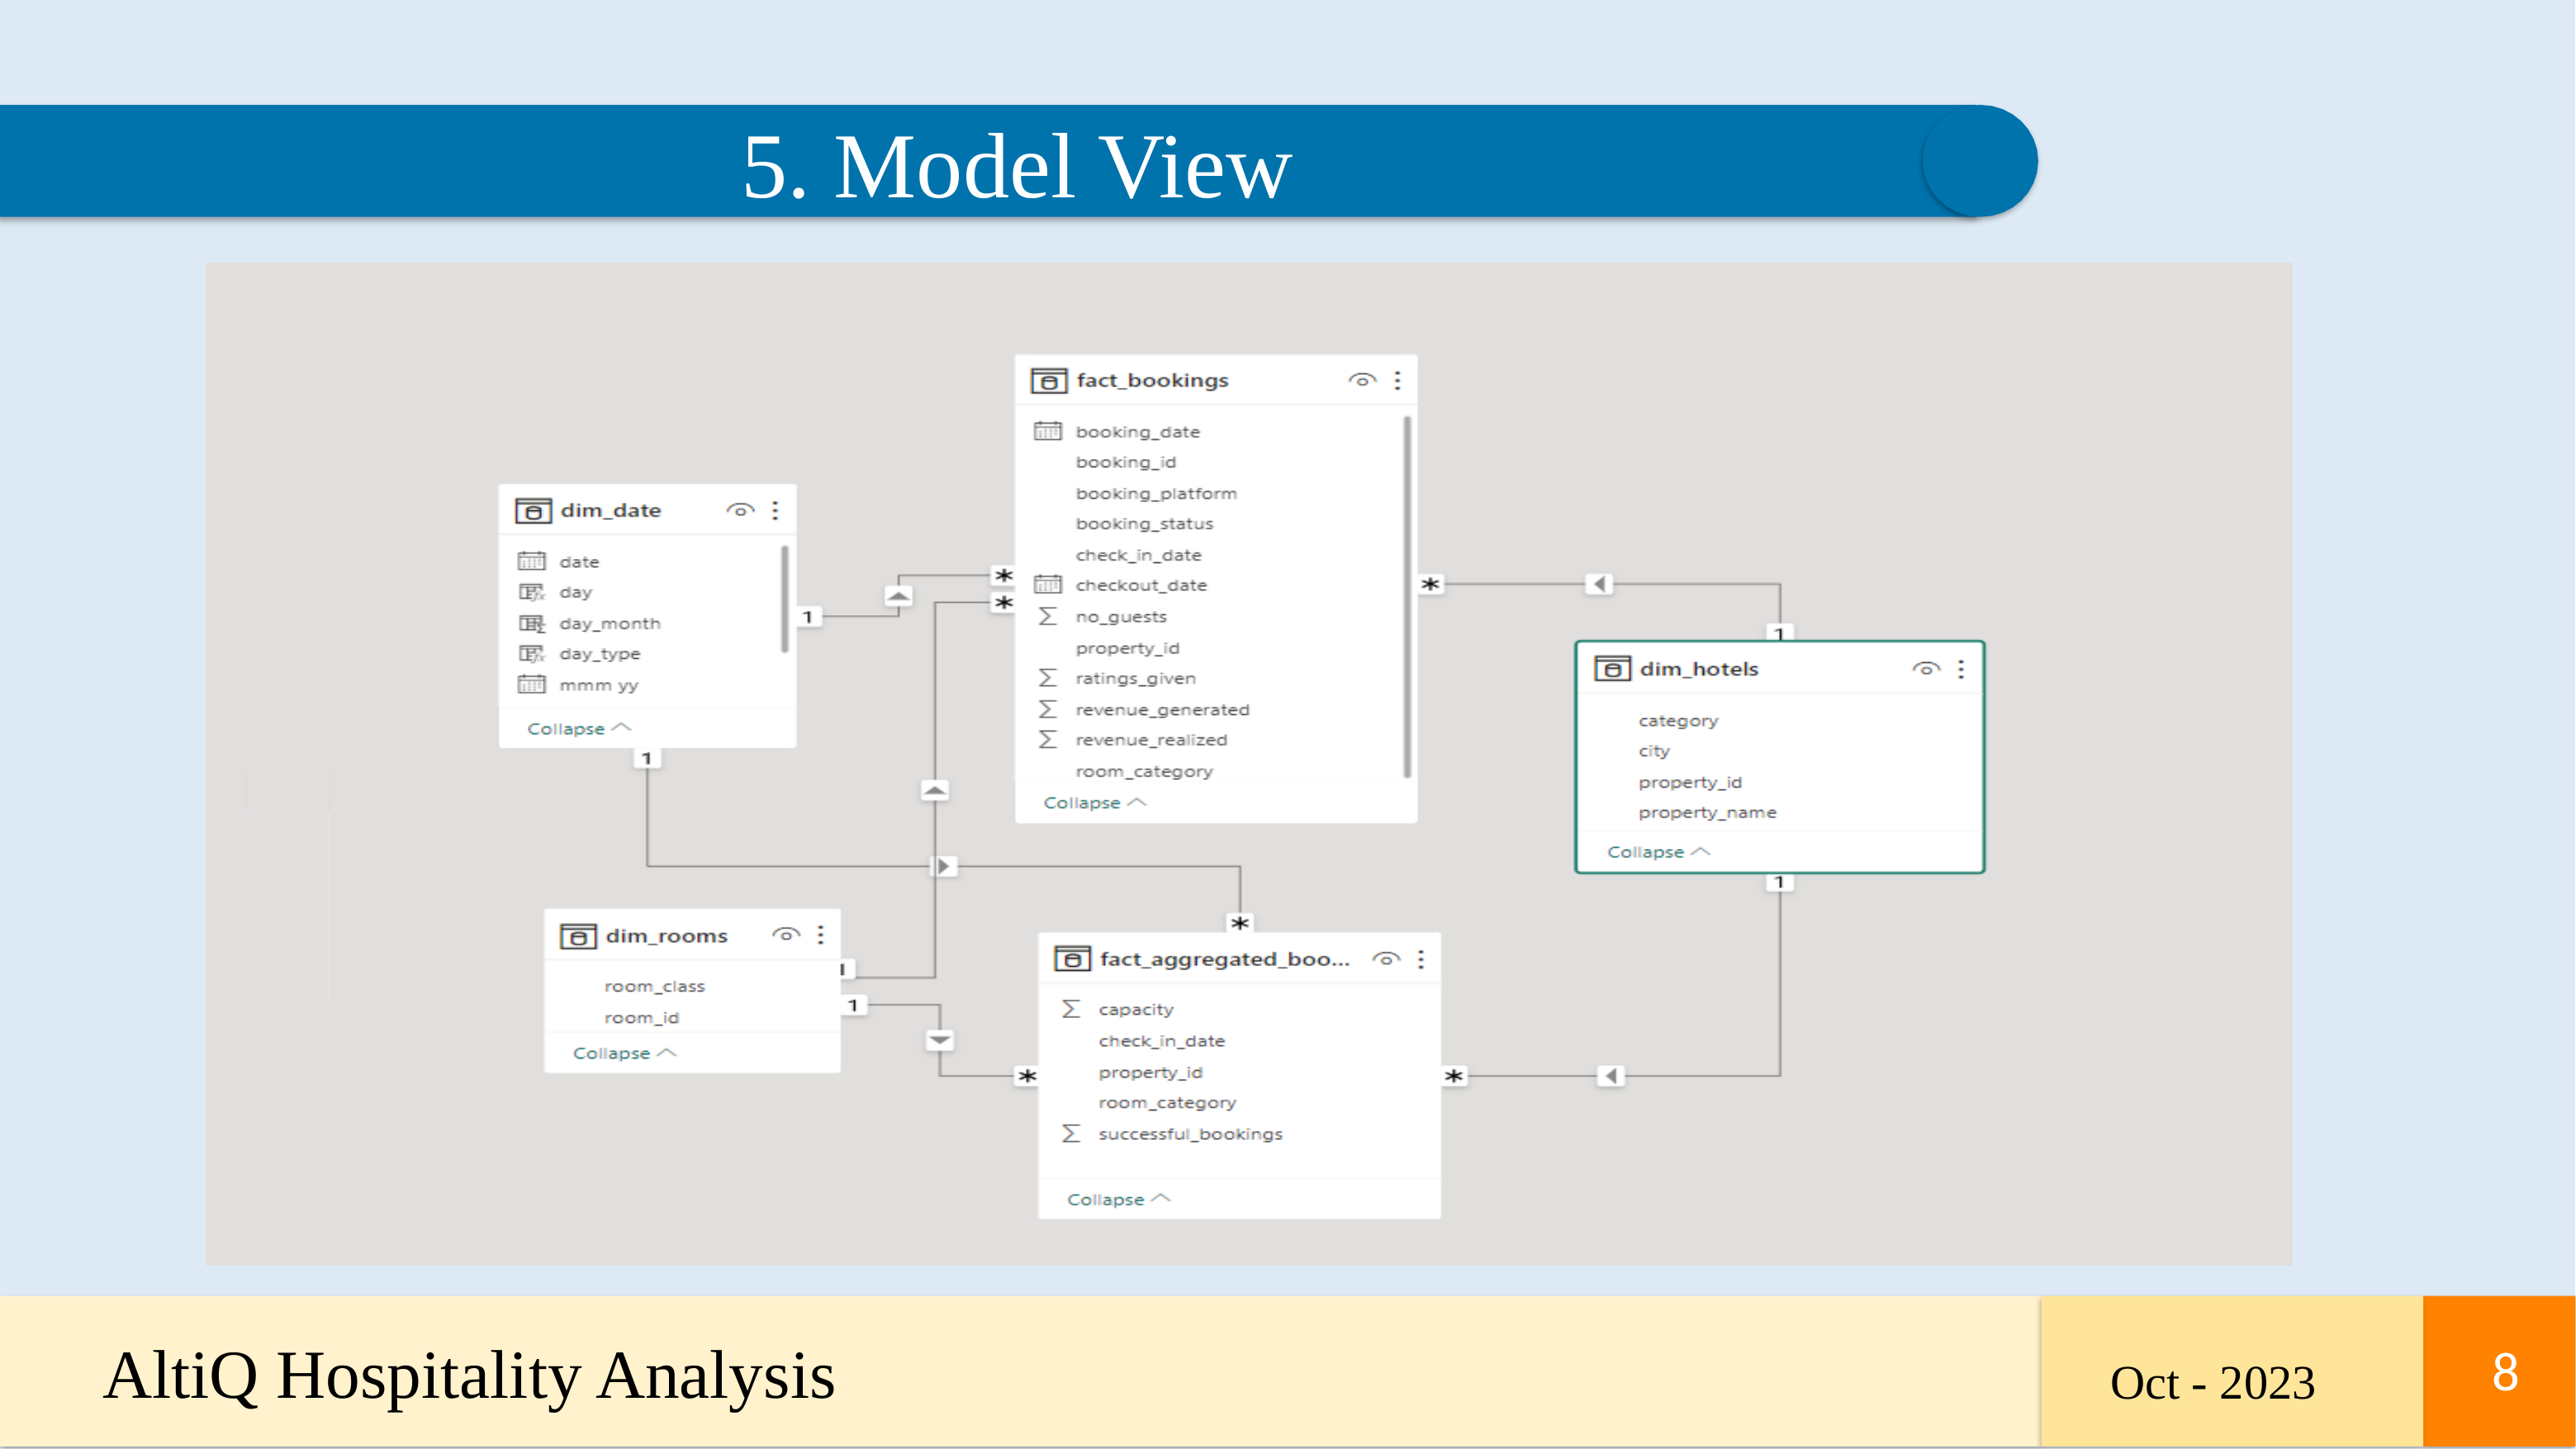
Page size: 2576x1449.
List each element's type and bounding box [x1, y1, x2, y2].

picture [206, 263, 2293, 1266]
text_box [0, 1295, 2576, 1447]
text_box [0, 104, 2039, 218]
